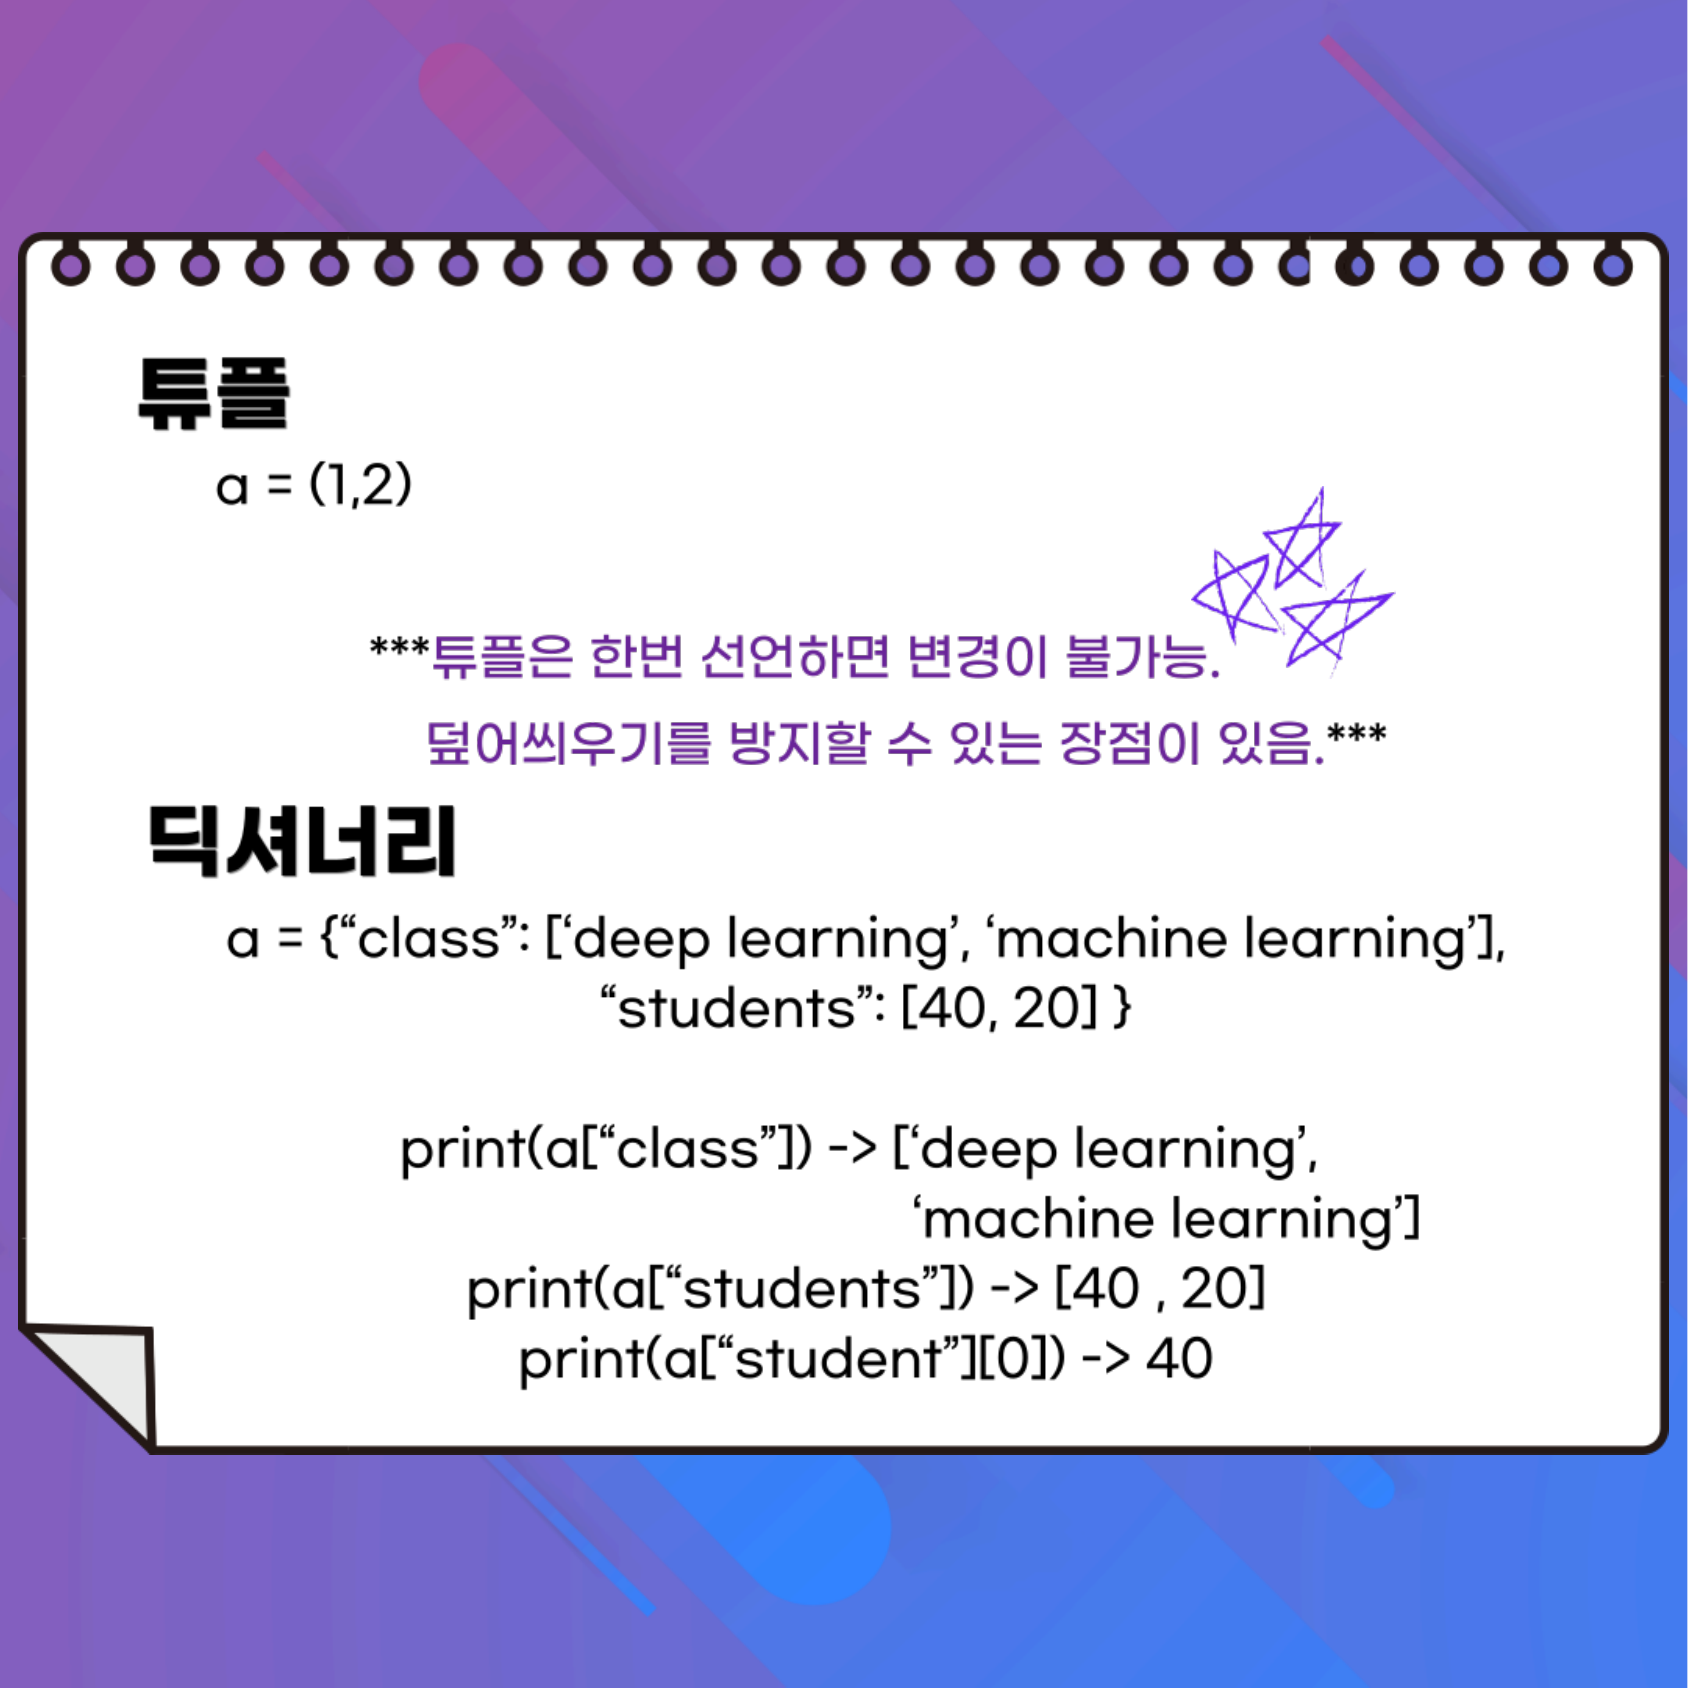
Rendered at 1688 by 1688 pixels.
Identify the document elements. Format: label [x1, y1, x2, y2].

text_box [18, 231, 1669, 1456]
text_box [1190, 485, 1396, 679]
picture [21, 270, 1533, 1420]
text_box [0, 0, 1688, 1688]
